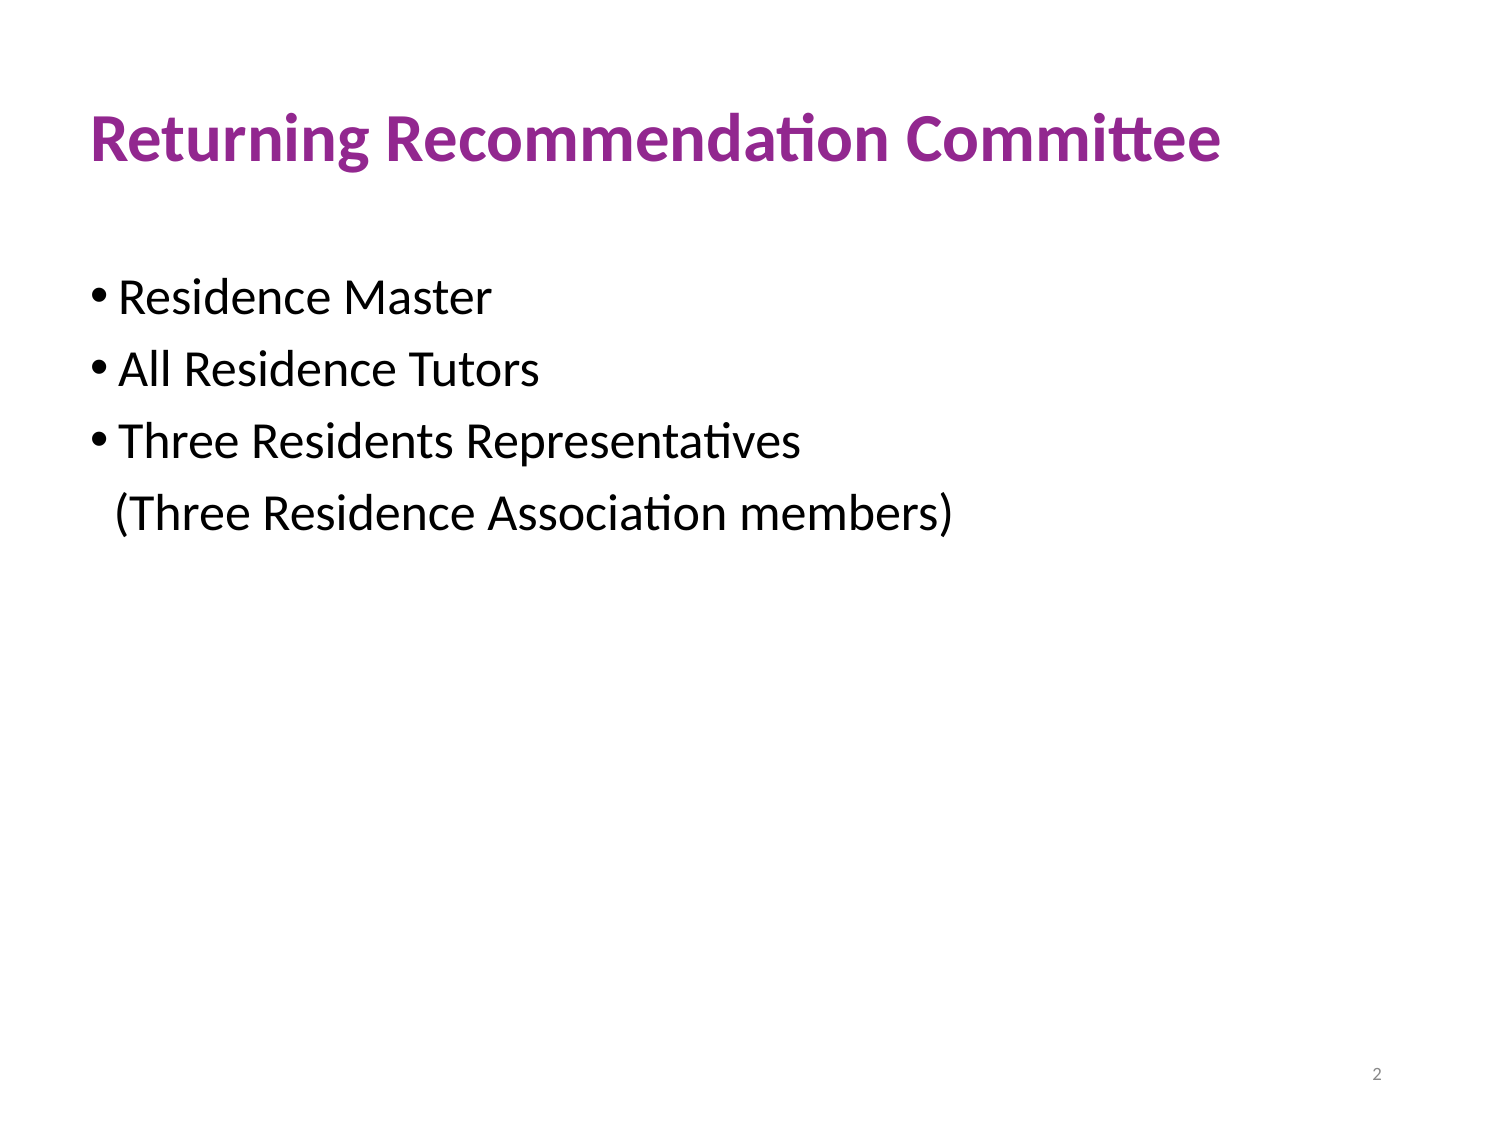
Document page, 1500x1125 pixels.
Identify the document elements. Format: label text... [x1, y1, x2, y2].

slide_number 2 [1059, 1042, 1397, 1103]
list Residence Master All Residence Tutors Three Residents Representatives (Three Residence Association members) [75, 262, 1425, 1038]
title Returning Recommendation Committee [75, 45, 1463, 233]
